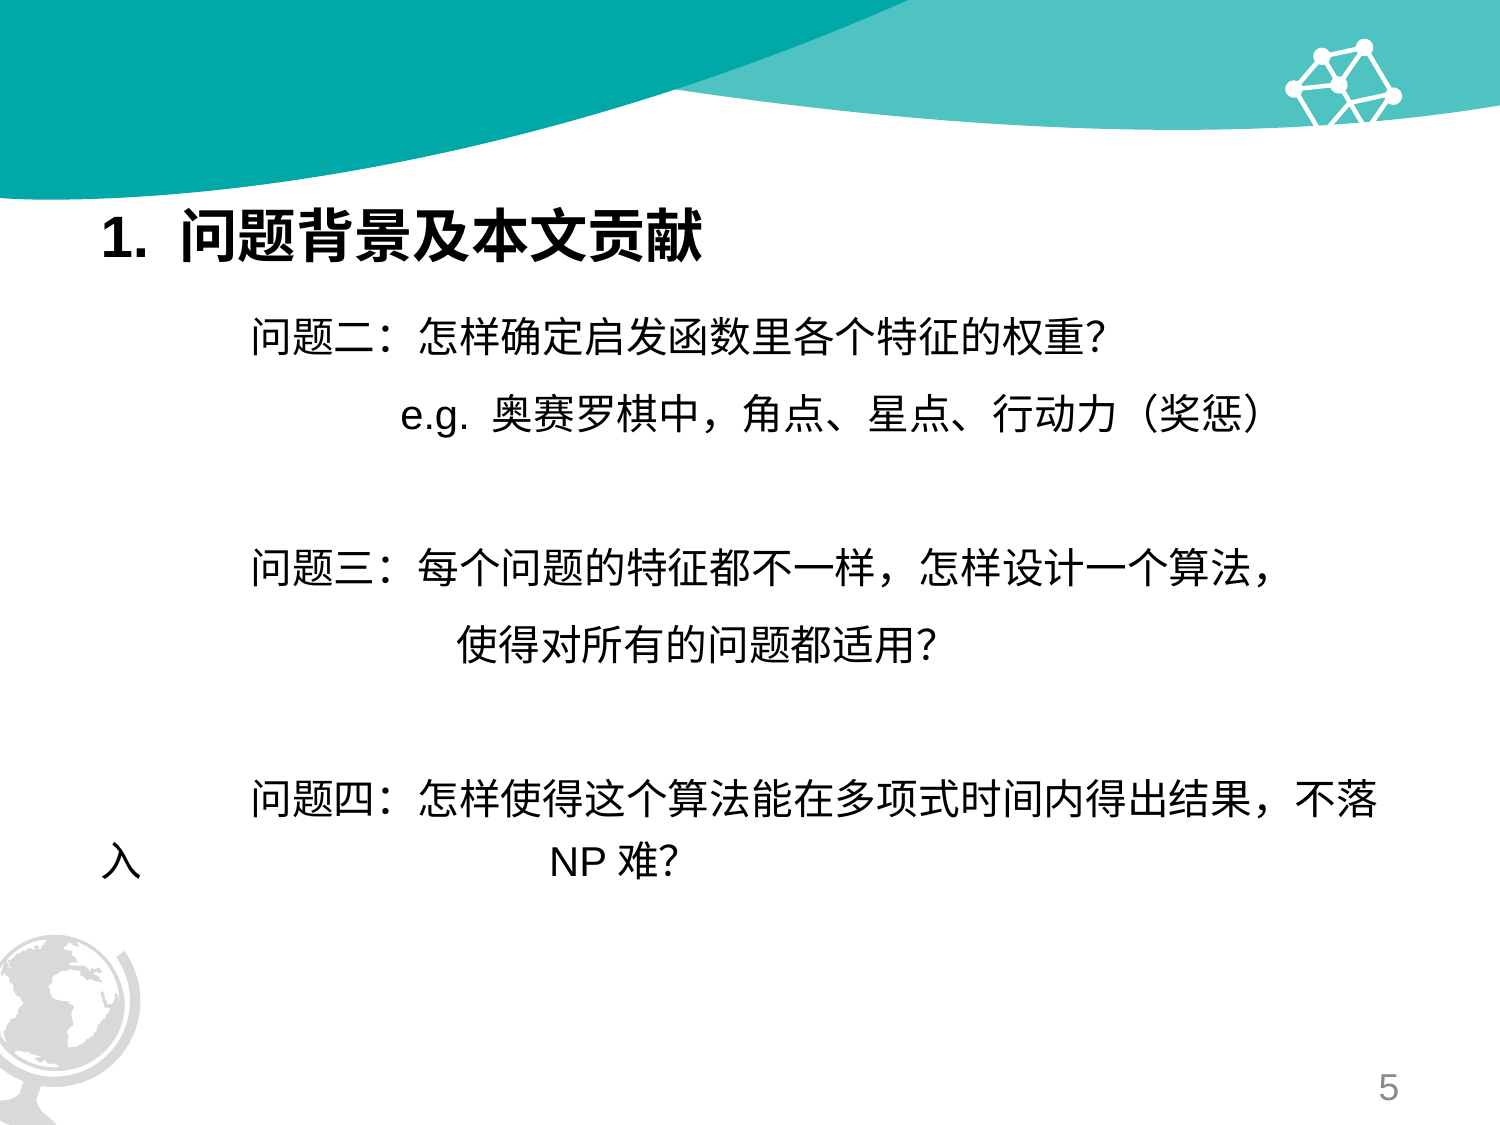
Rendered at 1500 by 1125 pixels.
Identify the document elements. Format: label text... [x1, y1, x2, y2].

list 问题二：怎样确定启发函数里各个特征的权重？ e.g. 奥赛罗棋中，角点、星点、行动力（奖惩） 问题三：每个问题的特征都不一样，怎样设计一个算法， 使得对所有的问题都适用？ 问题四：怎样使得这个算法能在多项式时间内得出结果，不落入 NP难？ [85, 290, 1429, 1057]
title 1. 问题背景及本文贡献 [85, 117, 1415, 279]
slide_number 5 [1059, 1068, 1415, 1103]
